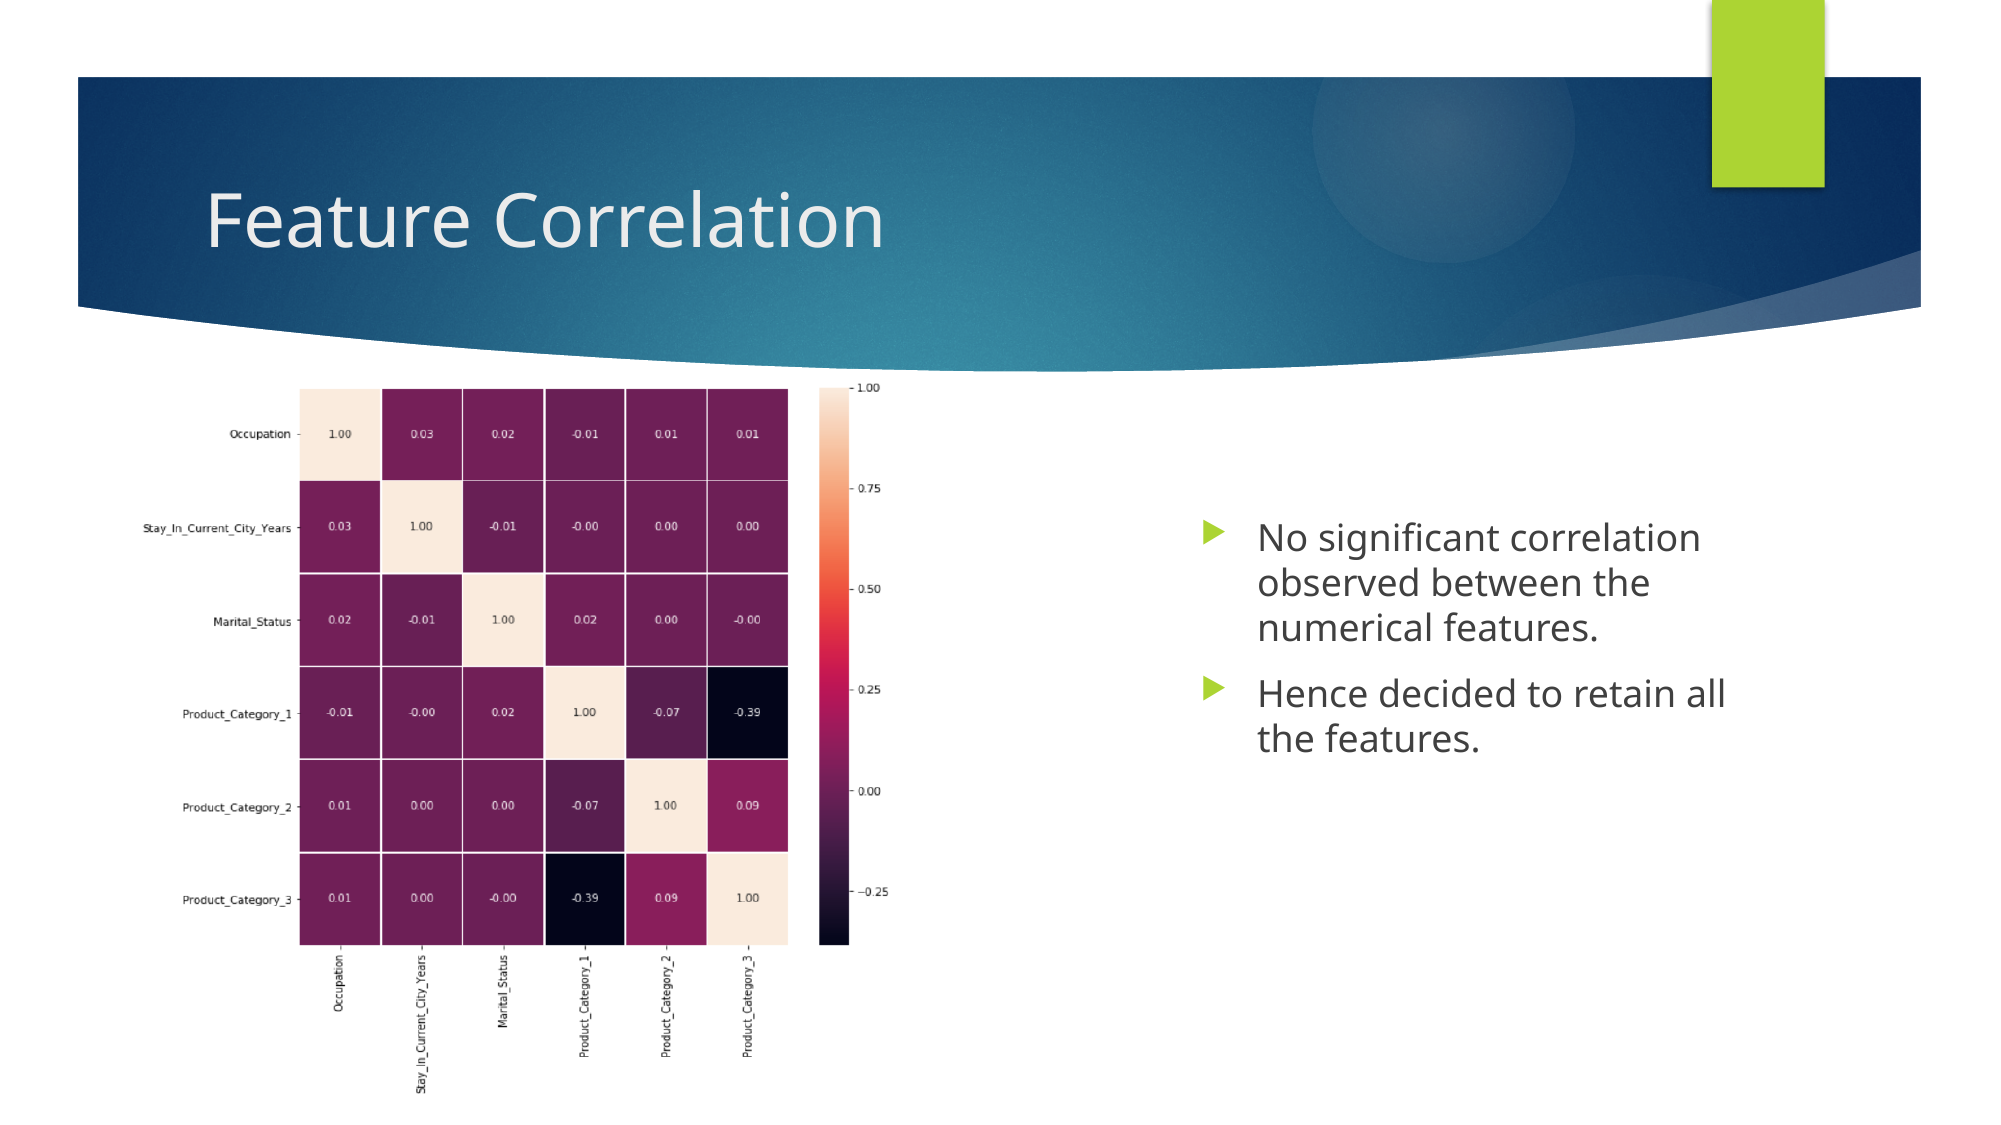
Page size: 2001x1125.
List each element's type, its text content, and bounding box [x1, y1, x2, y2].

title Feature Correlation [189, 159, 1627, 276]
picture [126, 380, 902, 1099]
list No significant correlation observed between the numerical features. Hence decided to retain all the features. [1185, 506, 1793, 813]
